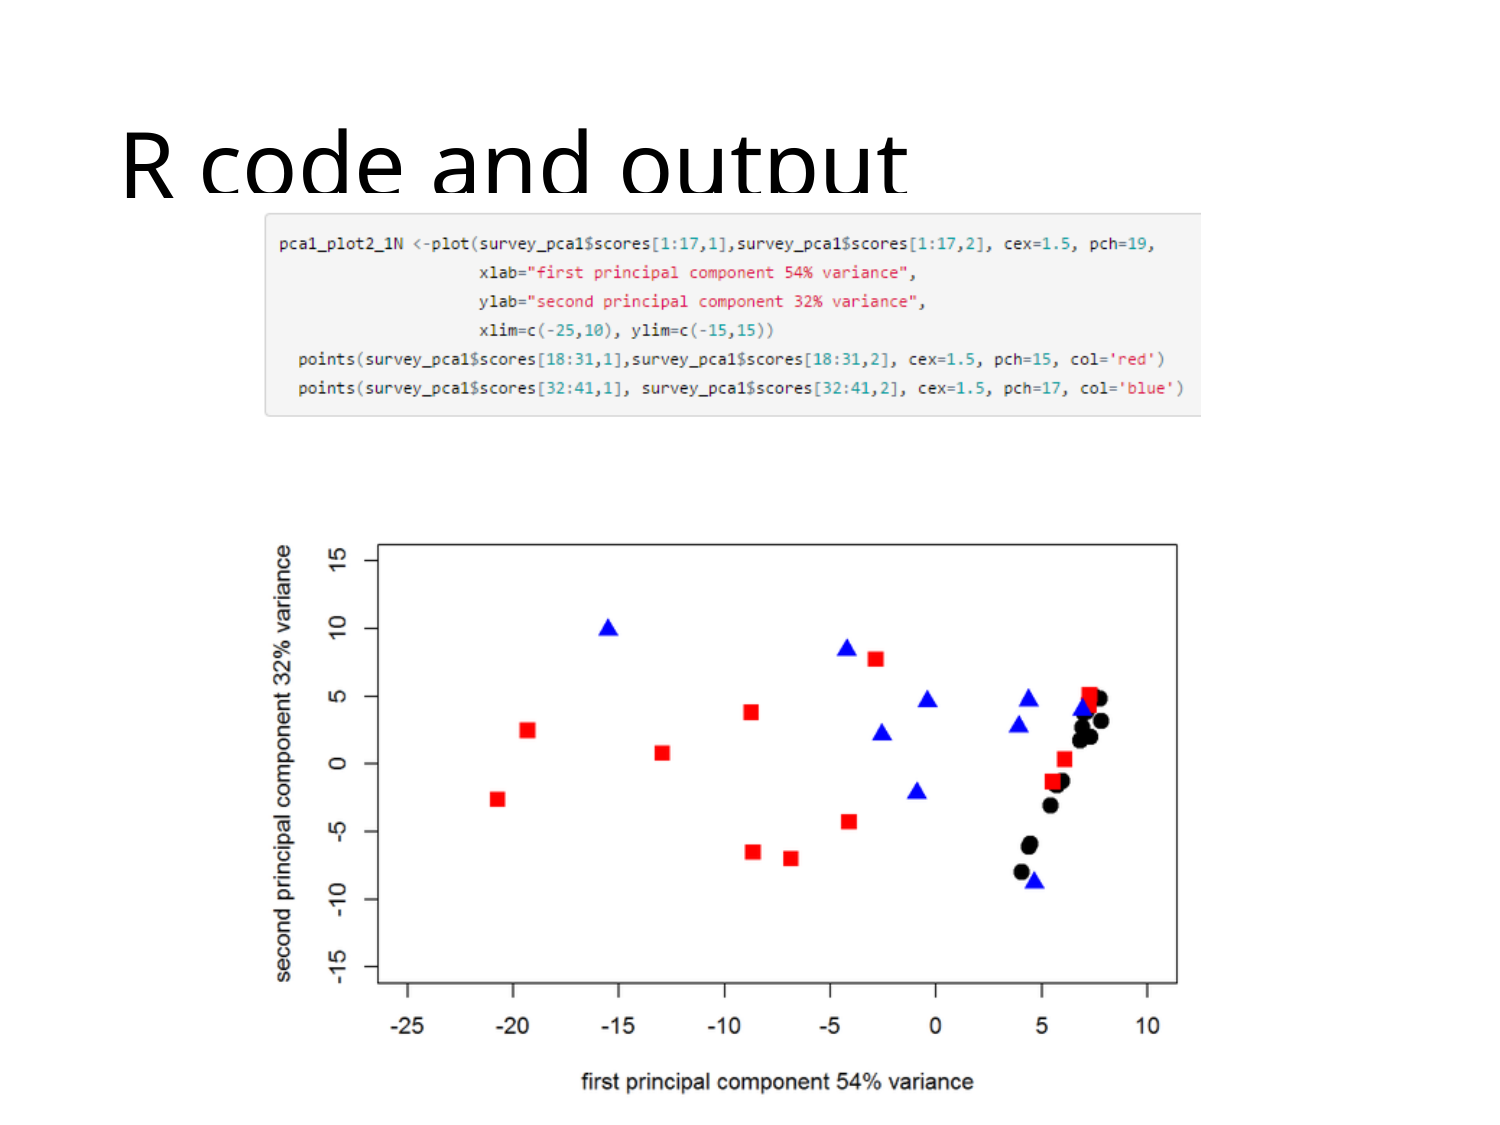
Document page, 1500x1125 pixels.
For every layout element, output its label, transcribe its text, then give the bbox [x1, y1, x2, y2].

picture [207, 193, 1201, 1125]
title R code and output [103, 59, 1397, 278]
